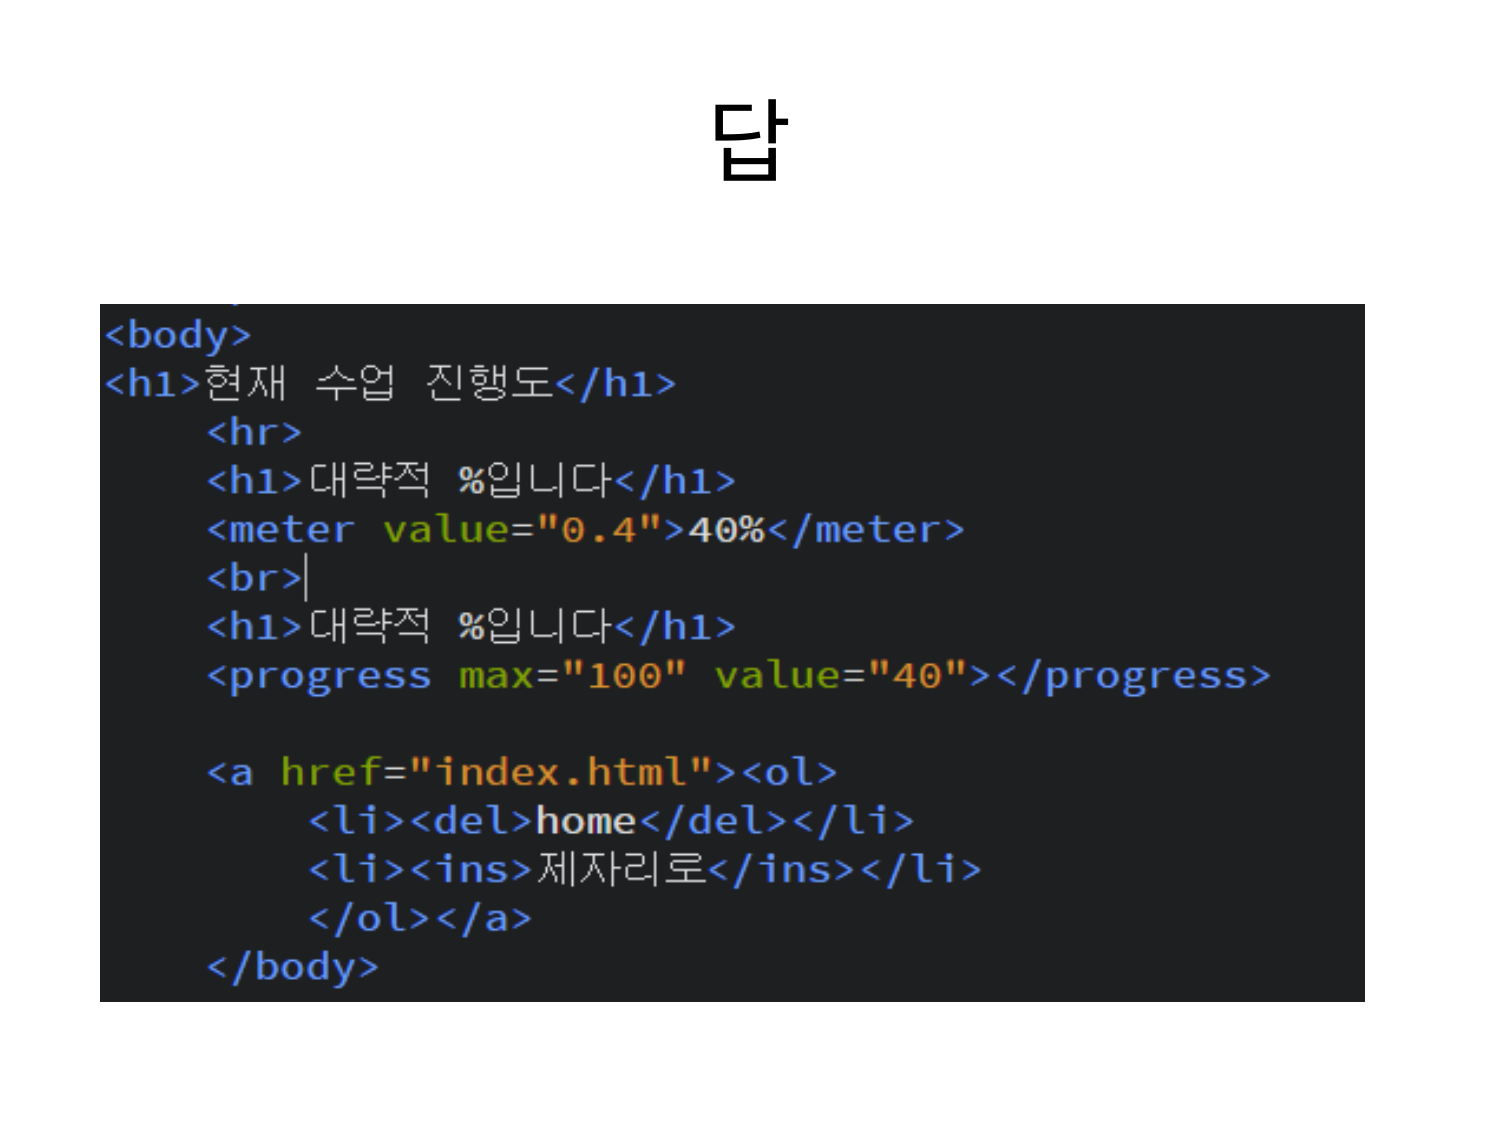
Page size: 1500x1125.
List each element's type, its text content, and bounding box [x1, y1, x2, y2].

picture [100, 304, 1365, 1002]
title 답 [75, 45, 1425, 233]
